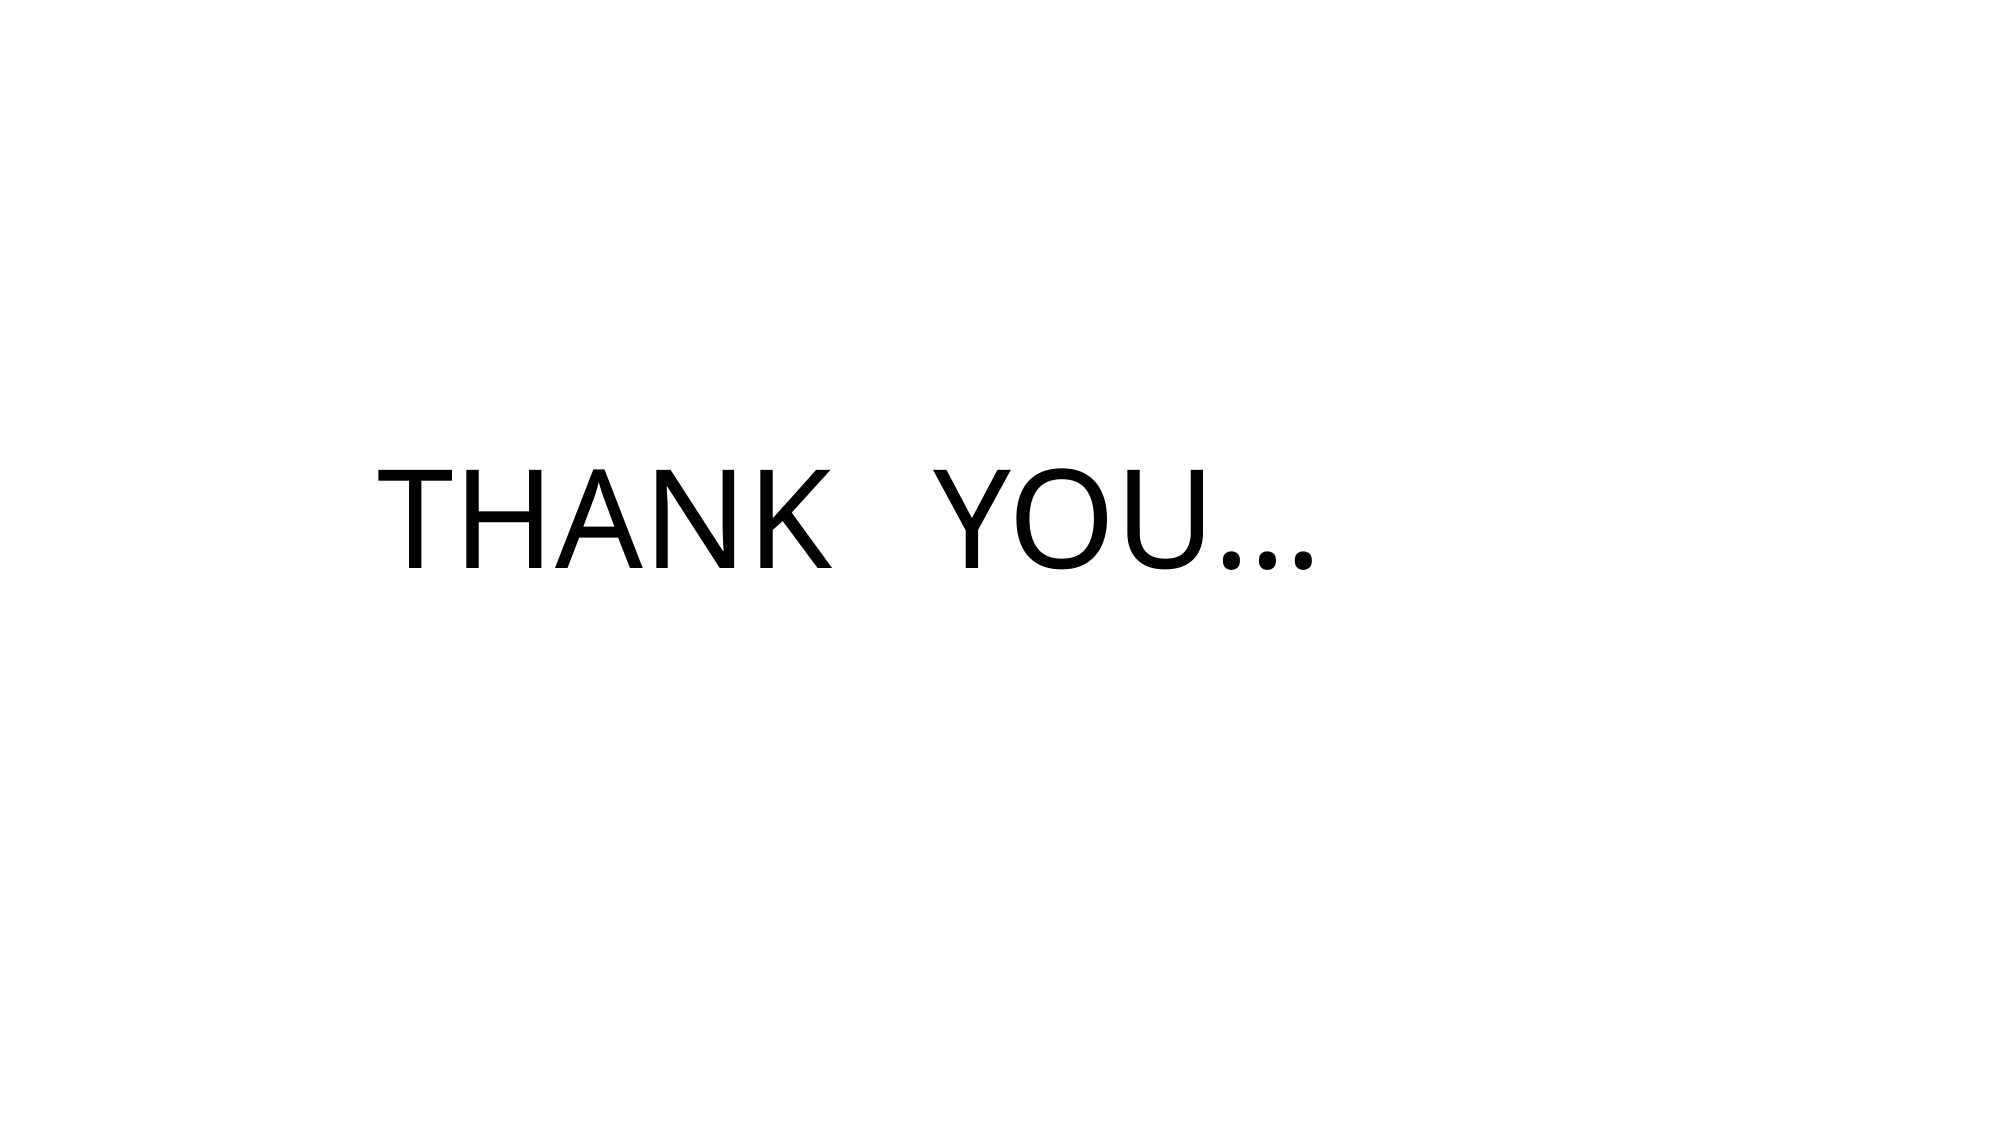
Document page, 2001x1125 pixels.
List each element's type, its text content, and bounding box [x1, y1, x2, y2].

title THANK YOU… [375, 428, 1575, 619]
